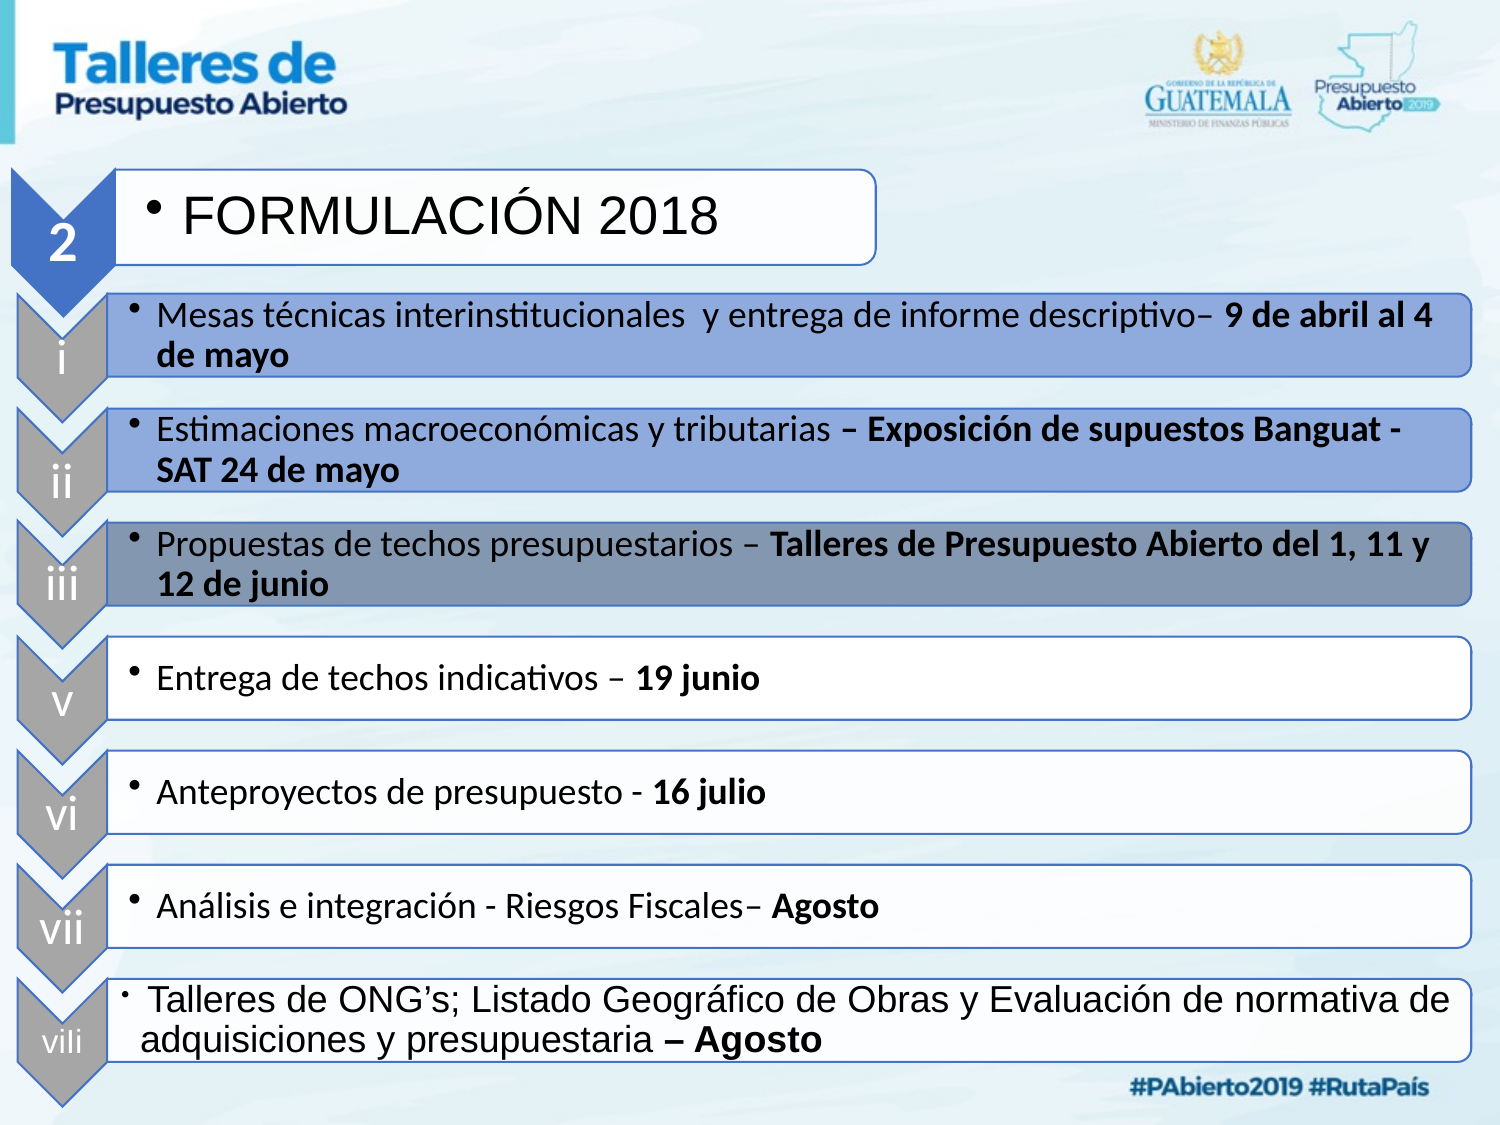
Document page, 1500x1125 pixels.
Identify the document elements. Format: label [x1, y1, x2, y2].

text_box [12, 169, 876, 317]
picture [0, 0, 1500, 1125]
text_box [17, 293, 1472, 1108]
